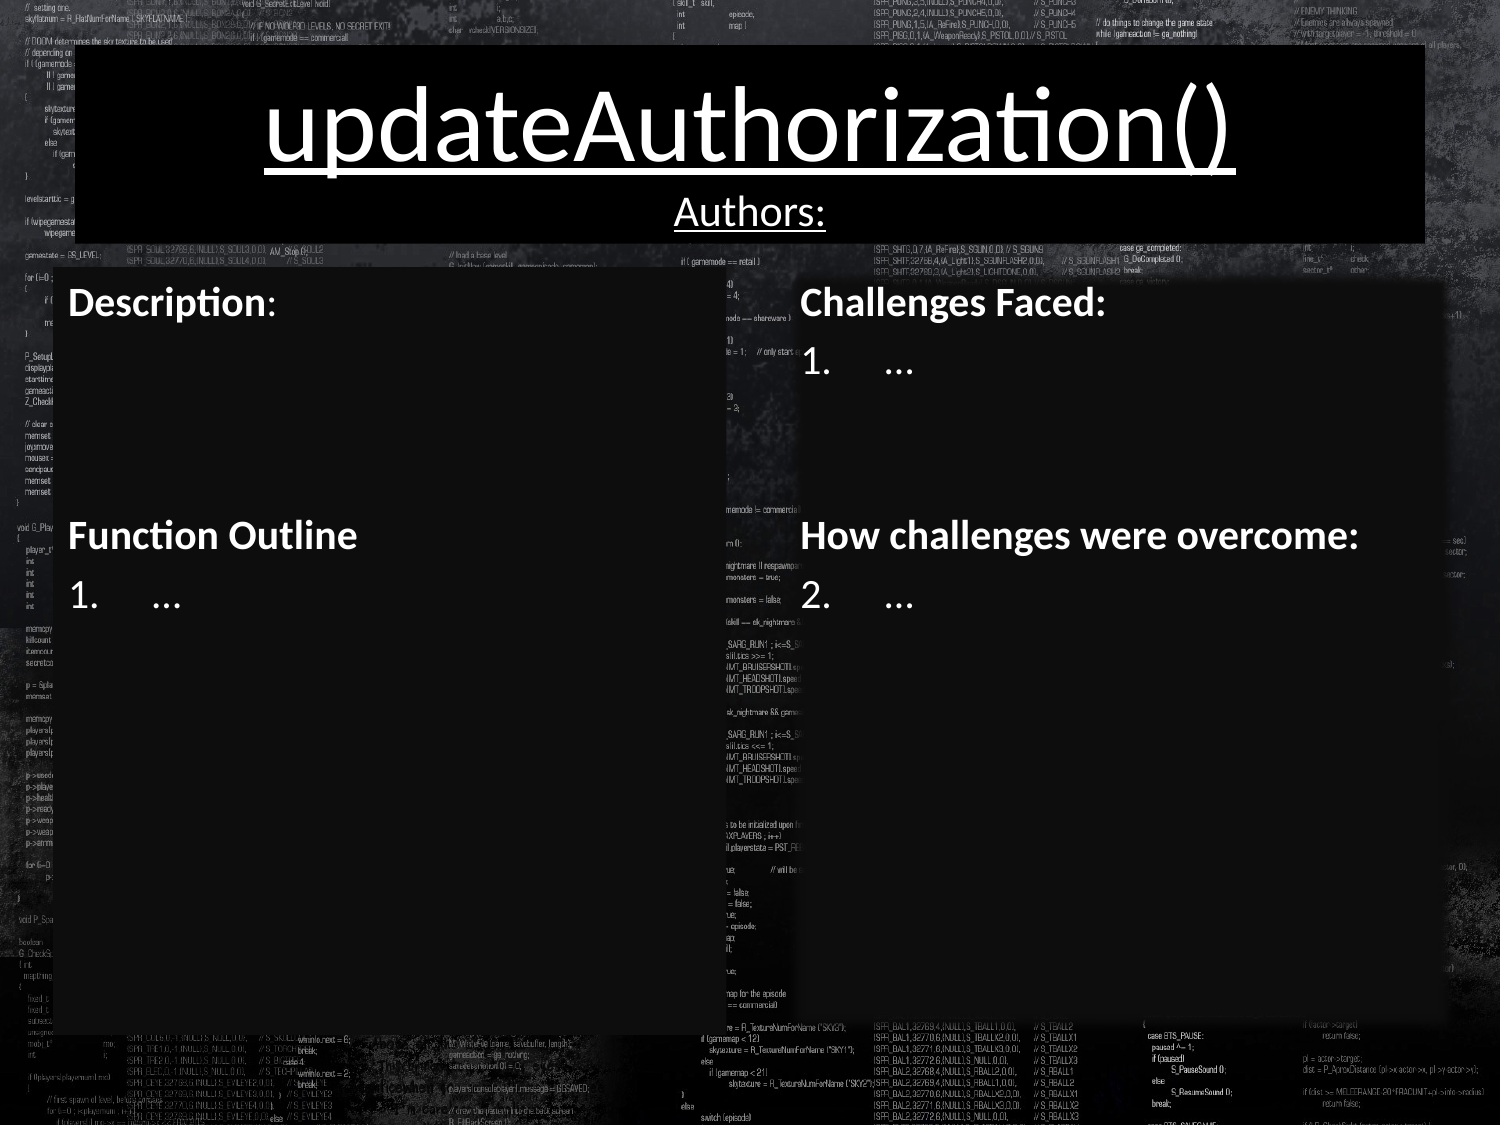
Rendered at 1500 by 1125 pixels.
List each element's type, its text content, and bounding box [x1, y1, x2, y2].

list Description: Function Outline … [53, 267, 727, 1035]
picture [0, 0, 1500, 1125]
title updateAuthorization() Authors: [75, 45, 1425, 244]
text_box Challenges Faced: … How challenges were overcome: … [800, 281, 1445, 1022]
